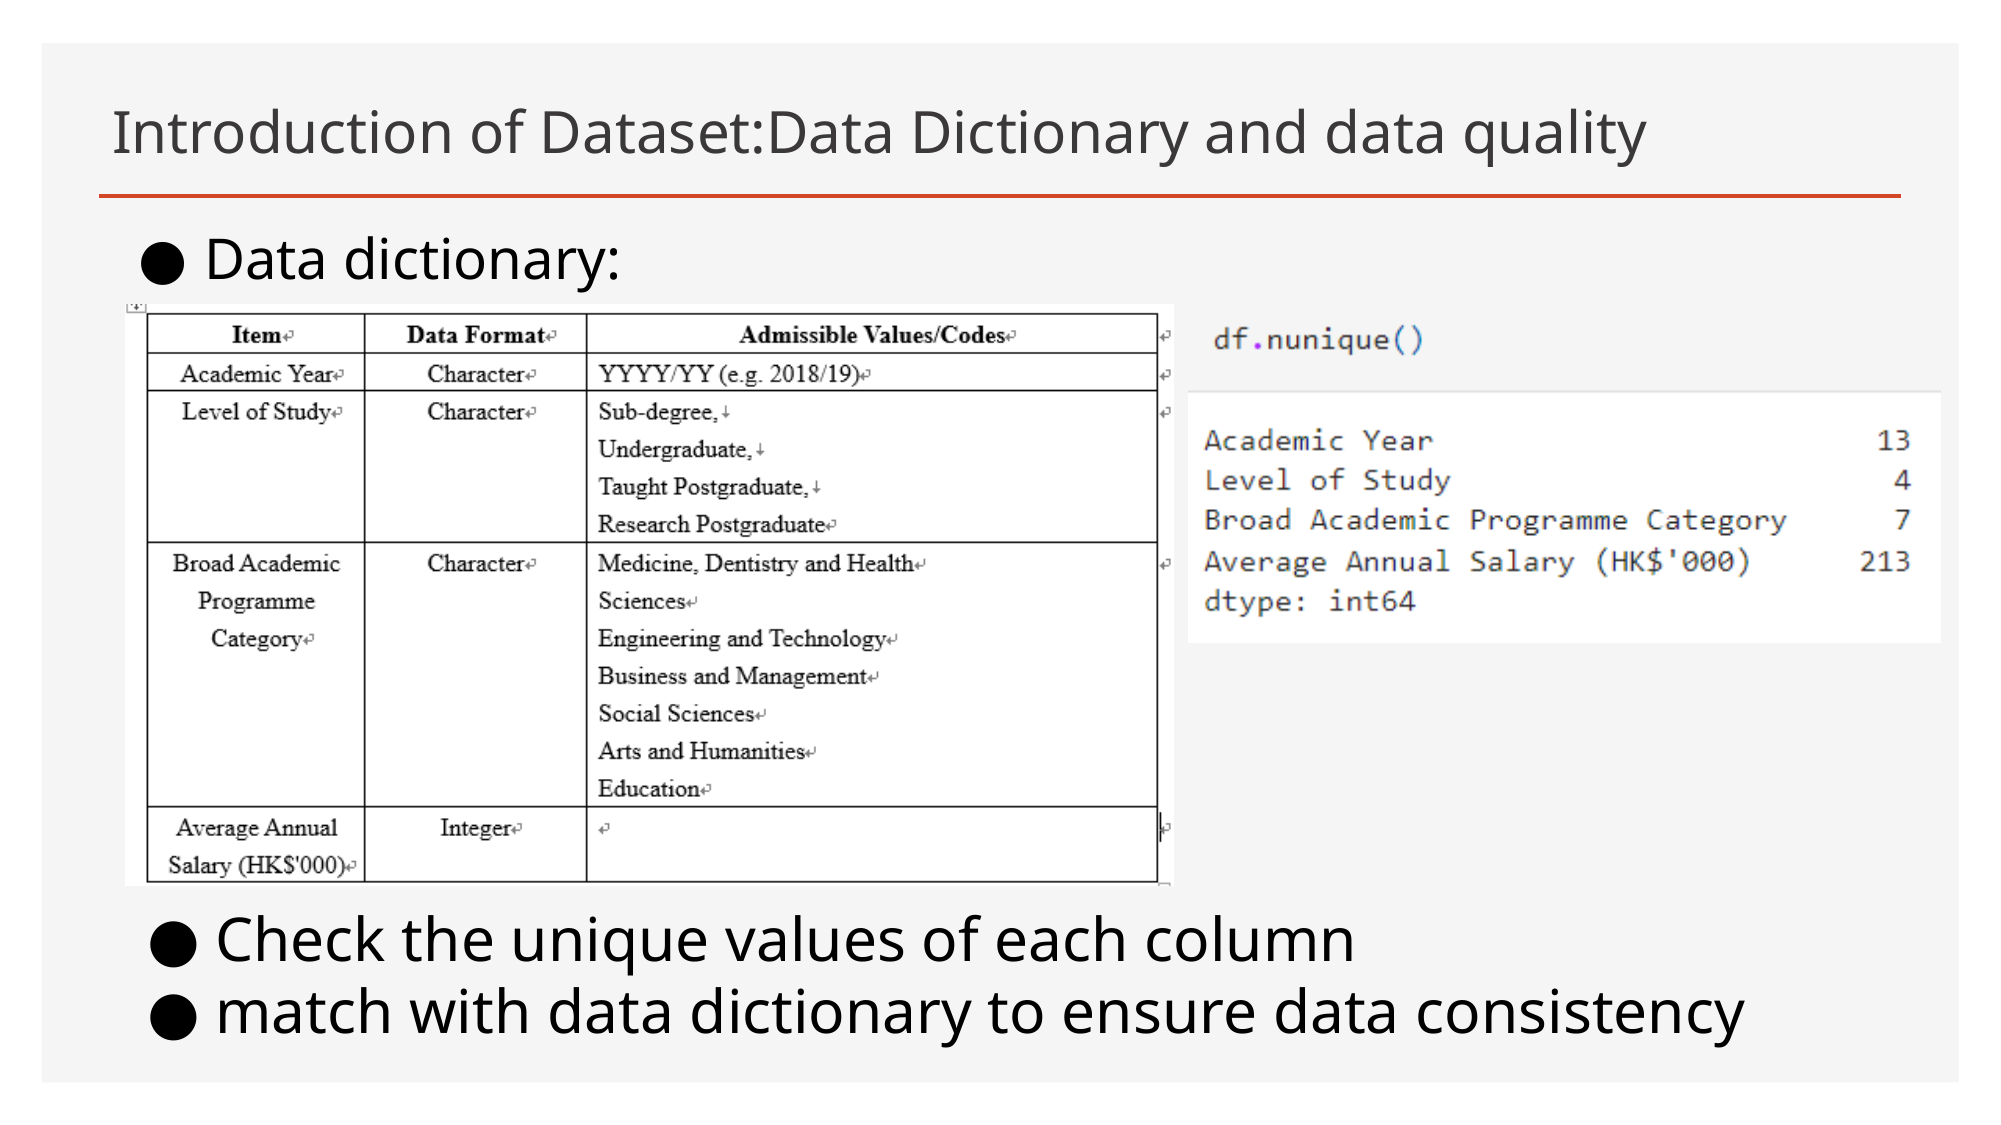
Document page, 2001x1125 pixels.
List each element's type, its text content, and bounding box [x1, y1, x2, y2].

picture [124, 304, 1174, 887]
text_box Data dictionary: [114, 208, 1272, 336]
text_box Check the unique values of each column match with data dictionary to ensure data consistency [125, 886, 1915, 1091]
title Introduction of Dataset:Data Dictionary and data quality [97, 67, 1916, 173]
picture [1188, 286, 1941, 643]
